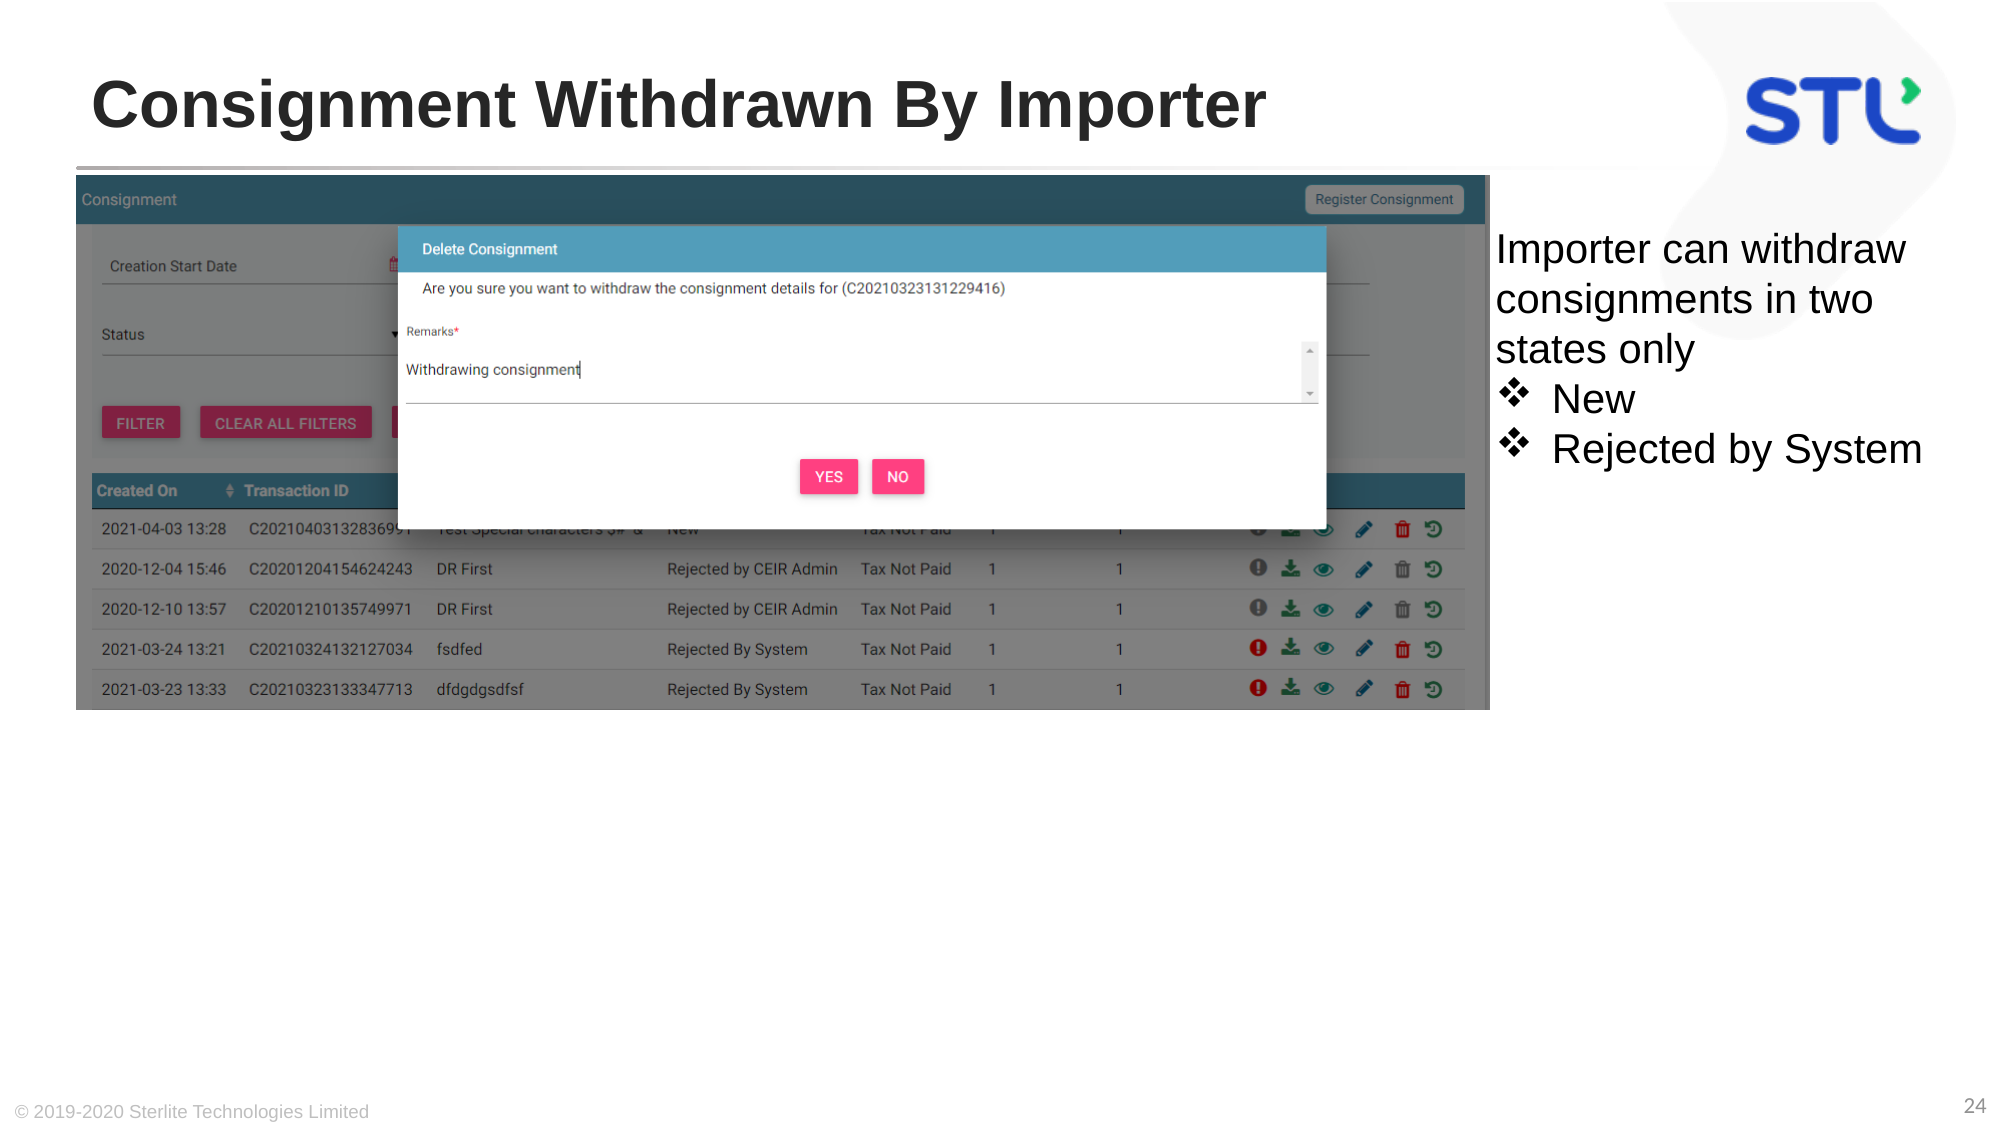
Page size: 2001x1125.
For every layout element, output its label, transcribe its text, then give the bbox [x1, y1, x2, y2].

picture [75, 175, 1490, 710]
text_box Importer can withdraw consignments in two states only New Rejected by System [1490, 214, 1957, 480]
slide_number 24 [1955, 1083, 1997, 1122]
picture [1746, 77, 1921, 145]
title Consignment Withdrawn By Importer [76, 35, 1564, 167]
footer © 2019-2020 Sterlite Technologies Limited [0, 1083, 455, 1125]
